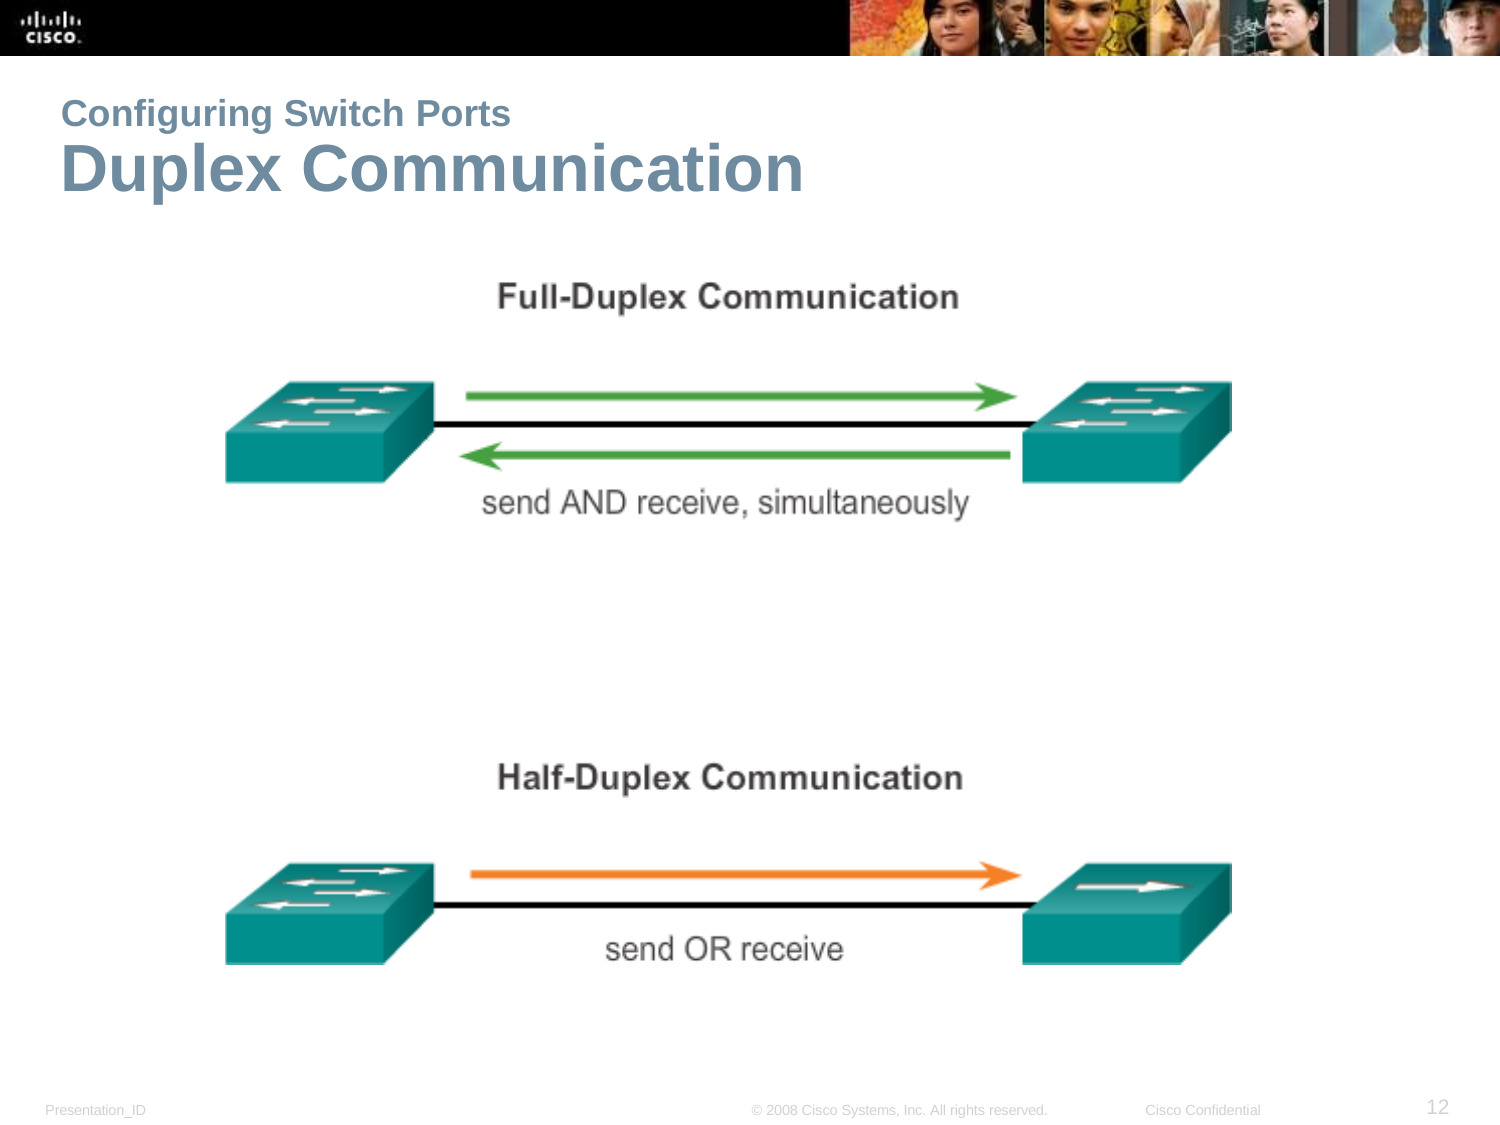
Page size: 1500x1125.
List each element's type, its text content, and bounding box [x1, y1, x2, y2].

text_box Cisco Confidential [1143, 1100, 1264, 1125]
text_box <number> [1422, 1093, 1454, 1125]
text_box Configuring Switch Ports [58, 86, 514, 122]
text_box Presentation_ID [43, 1100, 151, 1119]
picture [0, 0, 1500, 56]
text_box © 2008 Cisco Systems, Inc. All rights reserved. [749, 1100, 1058, 1125]
text_box Duplex Communication [58, 122, 808, 313]
text_box [225, 281, 1232, 965]
